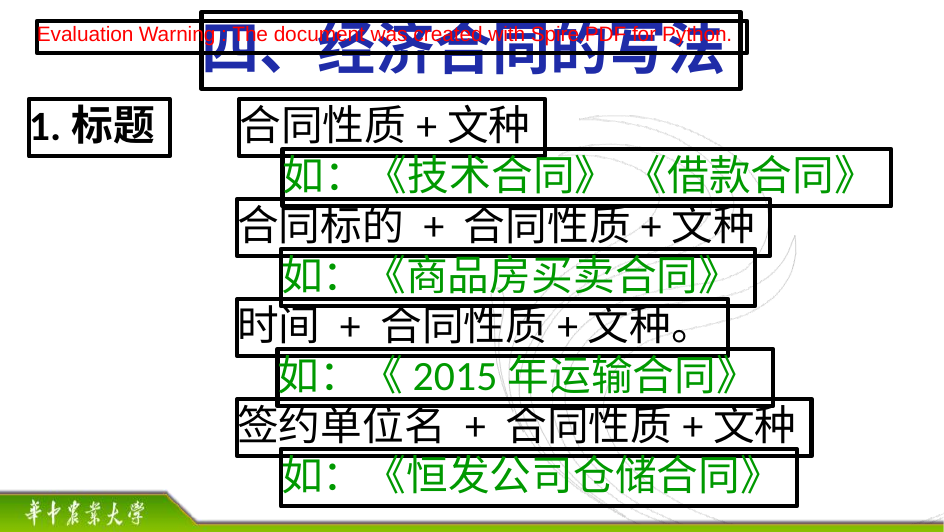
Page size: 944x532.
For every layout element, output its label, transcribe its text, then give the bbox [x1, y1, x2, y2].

text_box 如：《技术合同》 《借款合同》 [280, 147, 480, 197]
text_box 1.标题 [27, 97, 172, 158]
text_box 四、经济合同的写法 [199, 10, 743, 19]
text_box 如：《商品房买卖合同》 [279, 247, 480, 297]
text_box 合同标的 + 合同性质+文种 [235, 197, 480, 258]
text_box 合同性质+文种 [237, 97, 547, 158]
text_box 如：《恒发公司仓储合同》 [279, 447, 480, 486]
picture [0, 105, 944, 532]
text_box 时间 + 合同性质+文种。 [235, 297, 480, 358]
text_box 签约单位名 + 合同性质+文种 [235, 397, 480, 458]
text_box Evaluation Warning : The document was created with Spire.PDF for Python. [35, 19, 749, 55]
text_box 如：《2015年运输合同》 [275, 347, 480, 397]
text_box 四、经济合同的写法 [199, 55, 743, 91]
